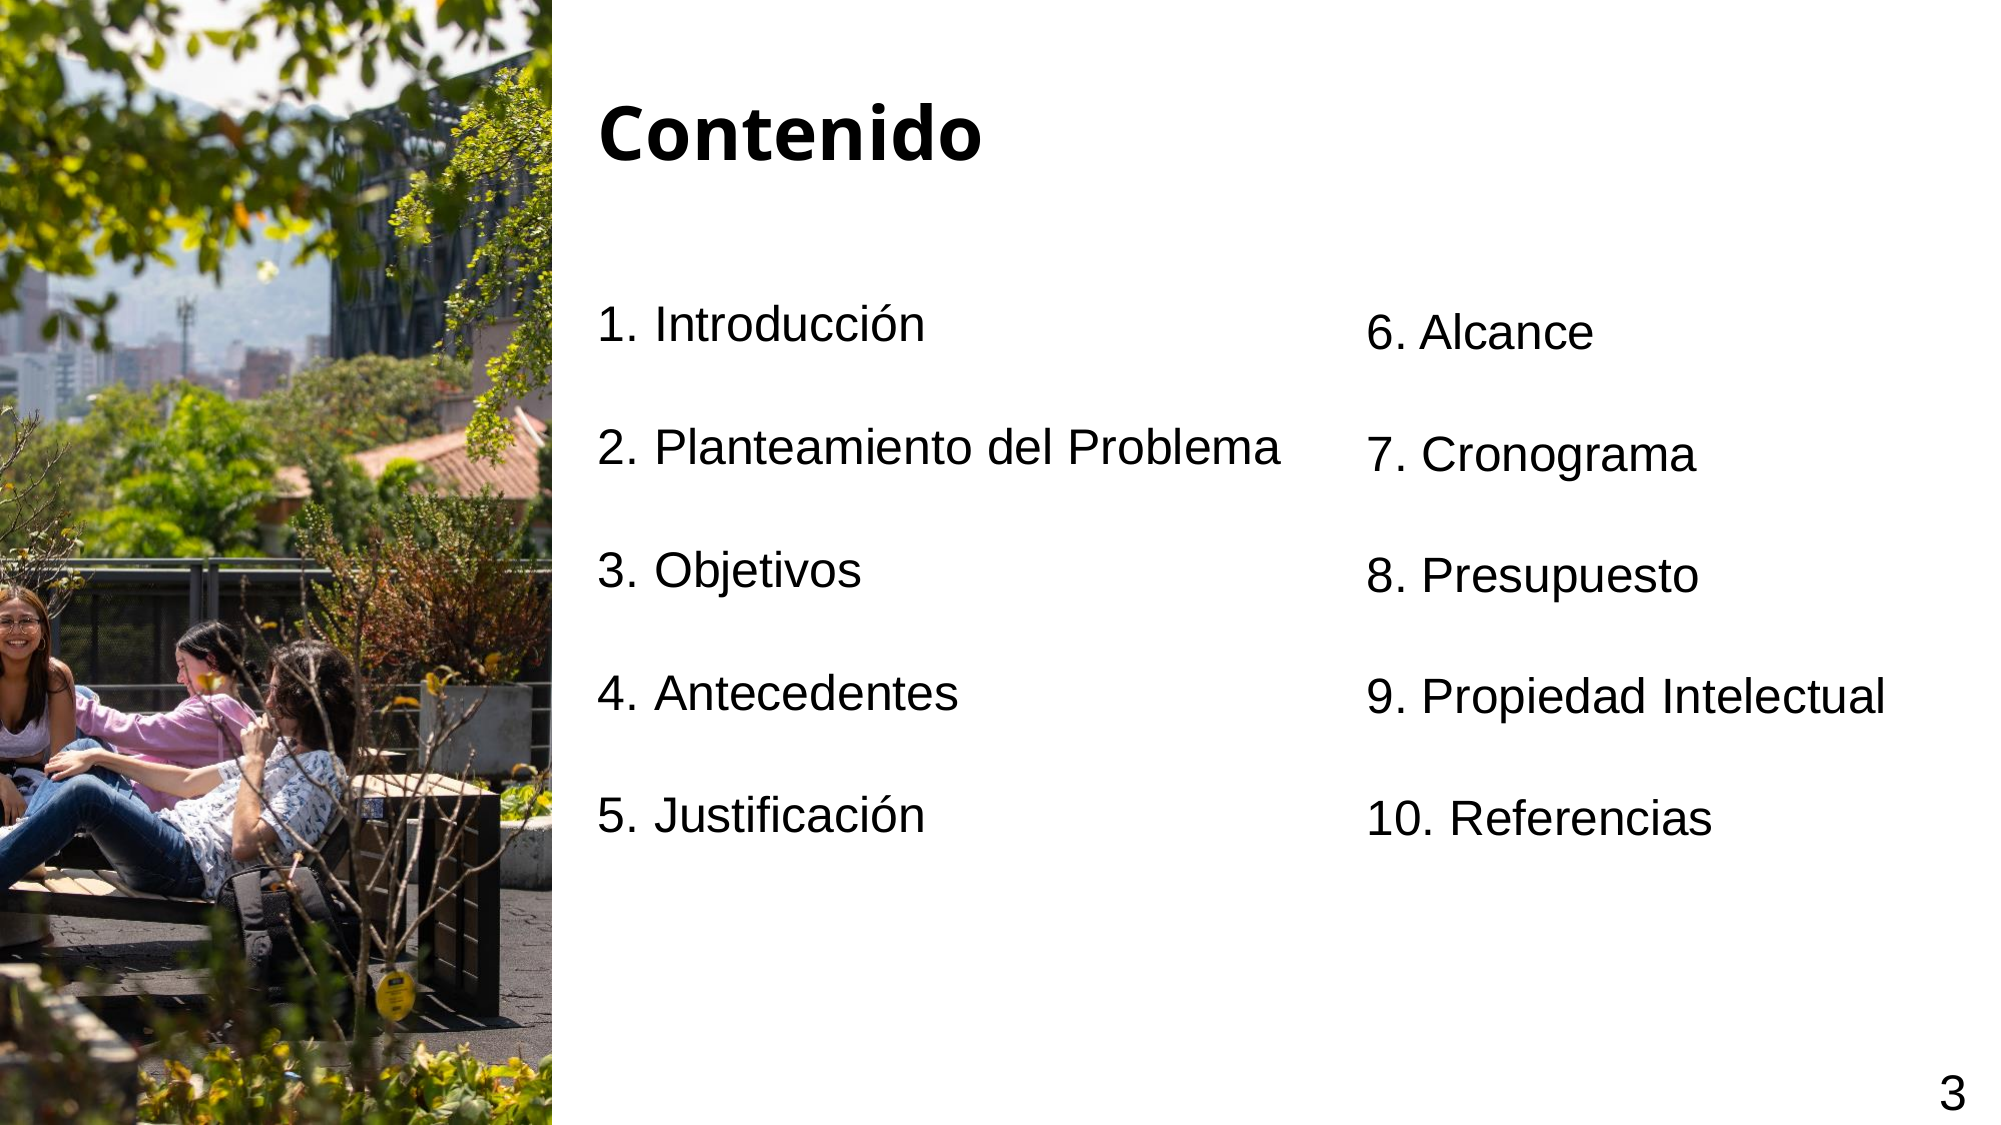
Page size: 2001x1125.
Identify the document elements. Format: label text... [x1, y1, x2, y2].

picture [0, 0, 552, 1125]
title Contenido [582, 57, 1741, 215]
text_box 6. Alcance 7. Cronograma 8. Presupuesto 9. Propiedad Intelectual 10. Referencias [1351, 251, 2000, 858]
list Introducción Planteamiento del Problema Objetivos Antecedentes Justificación [582, 241, 1326, 869]
text_box 3 [1924, 1059, 2000, 1125]
